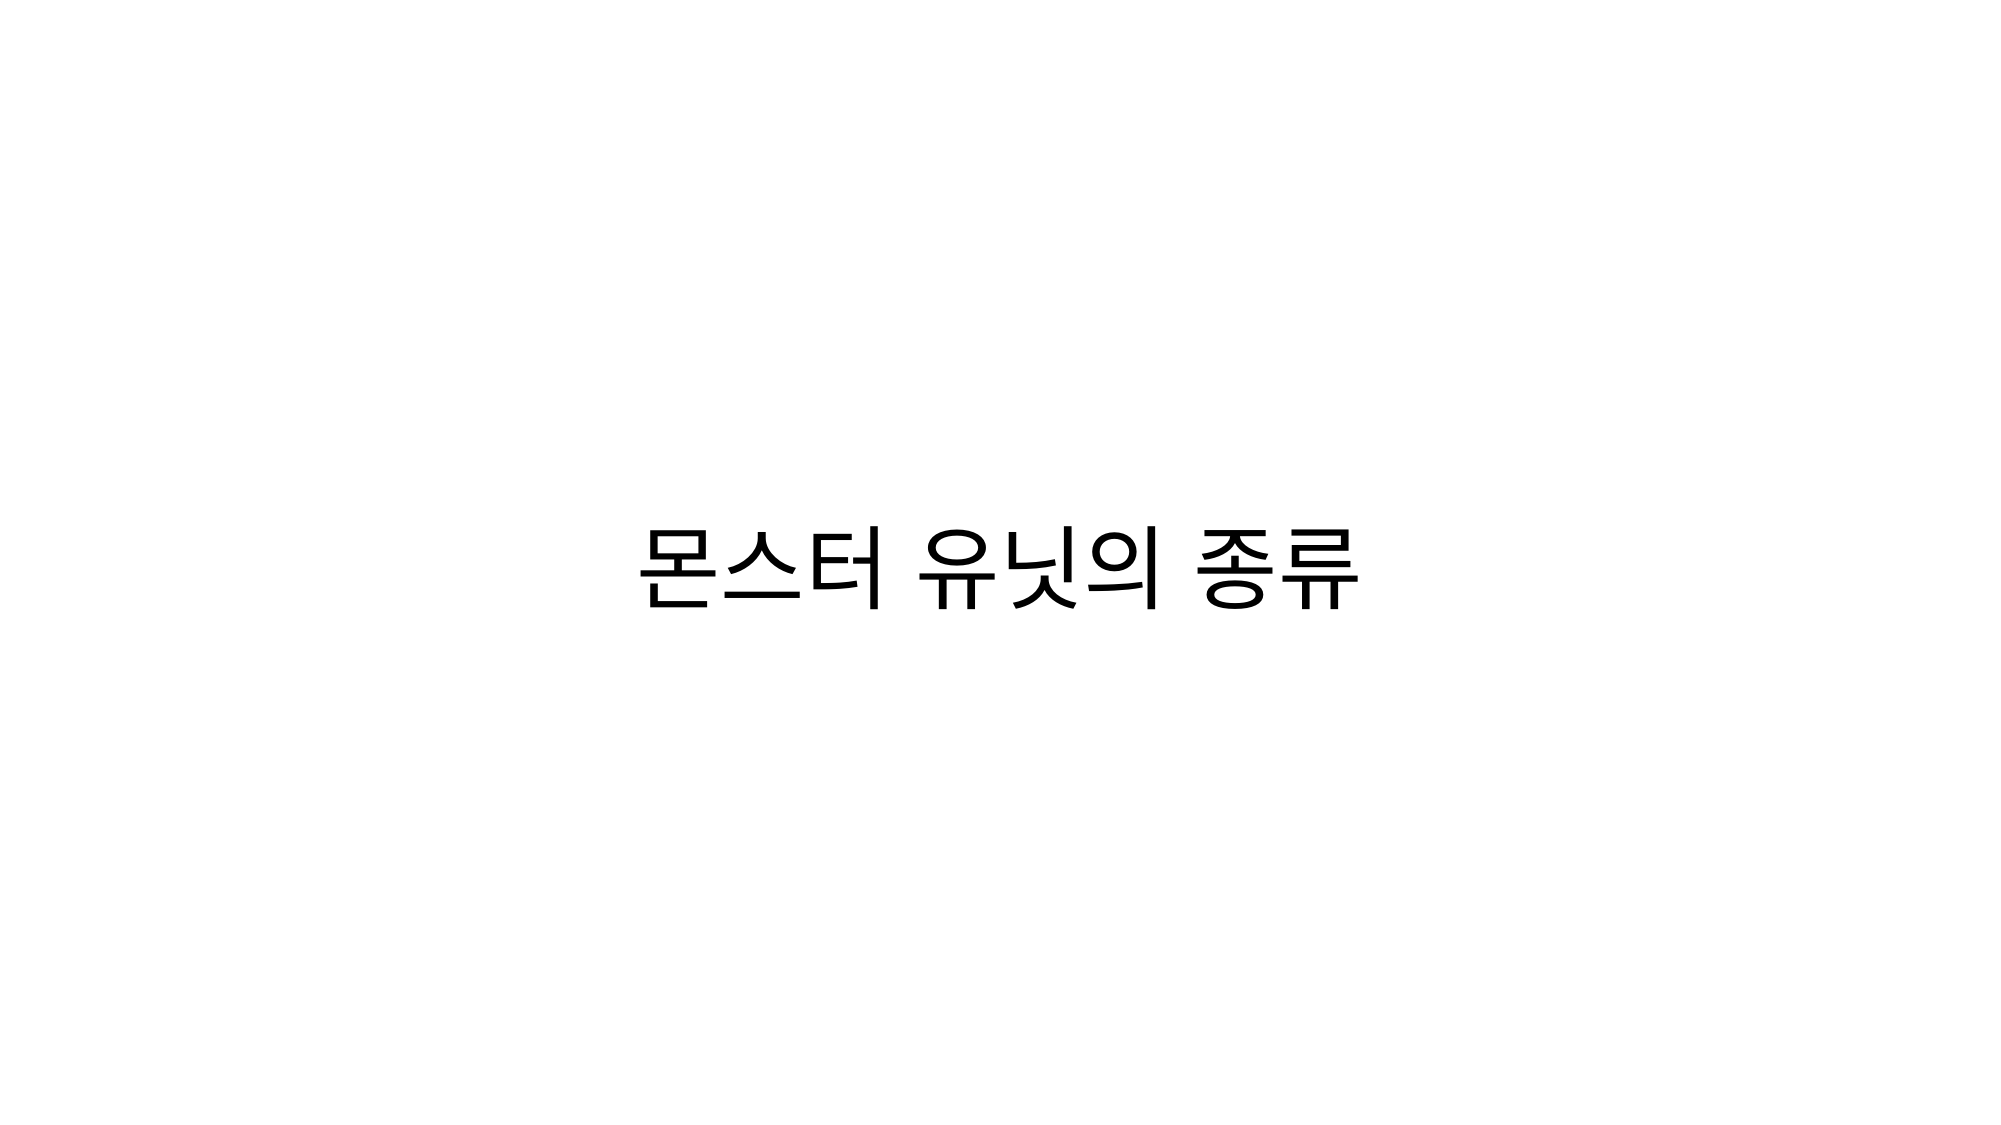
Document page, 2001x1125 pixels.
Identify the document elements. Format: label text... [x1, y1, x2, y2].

text_box 몬스터 유닛의 종류 [249, 377, 1750, 769]
